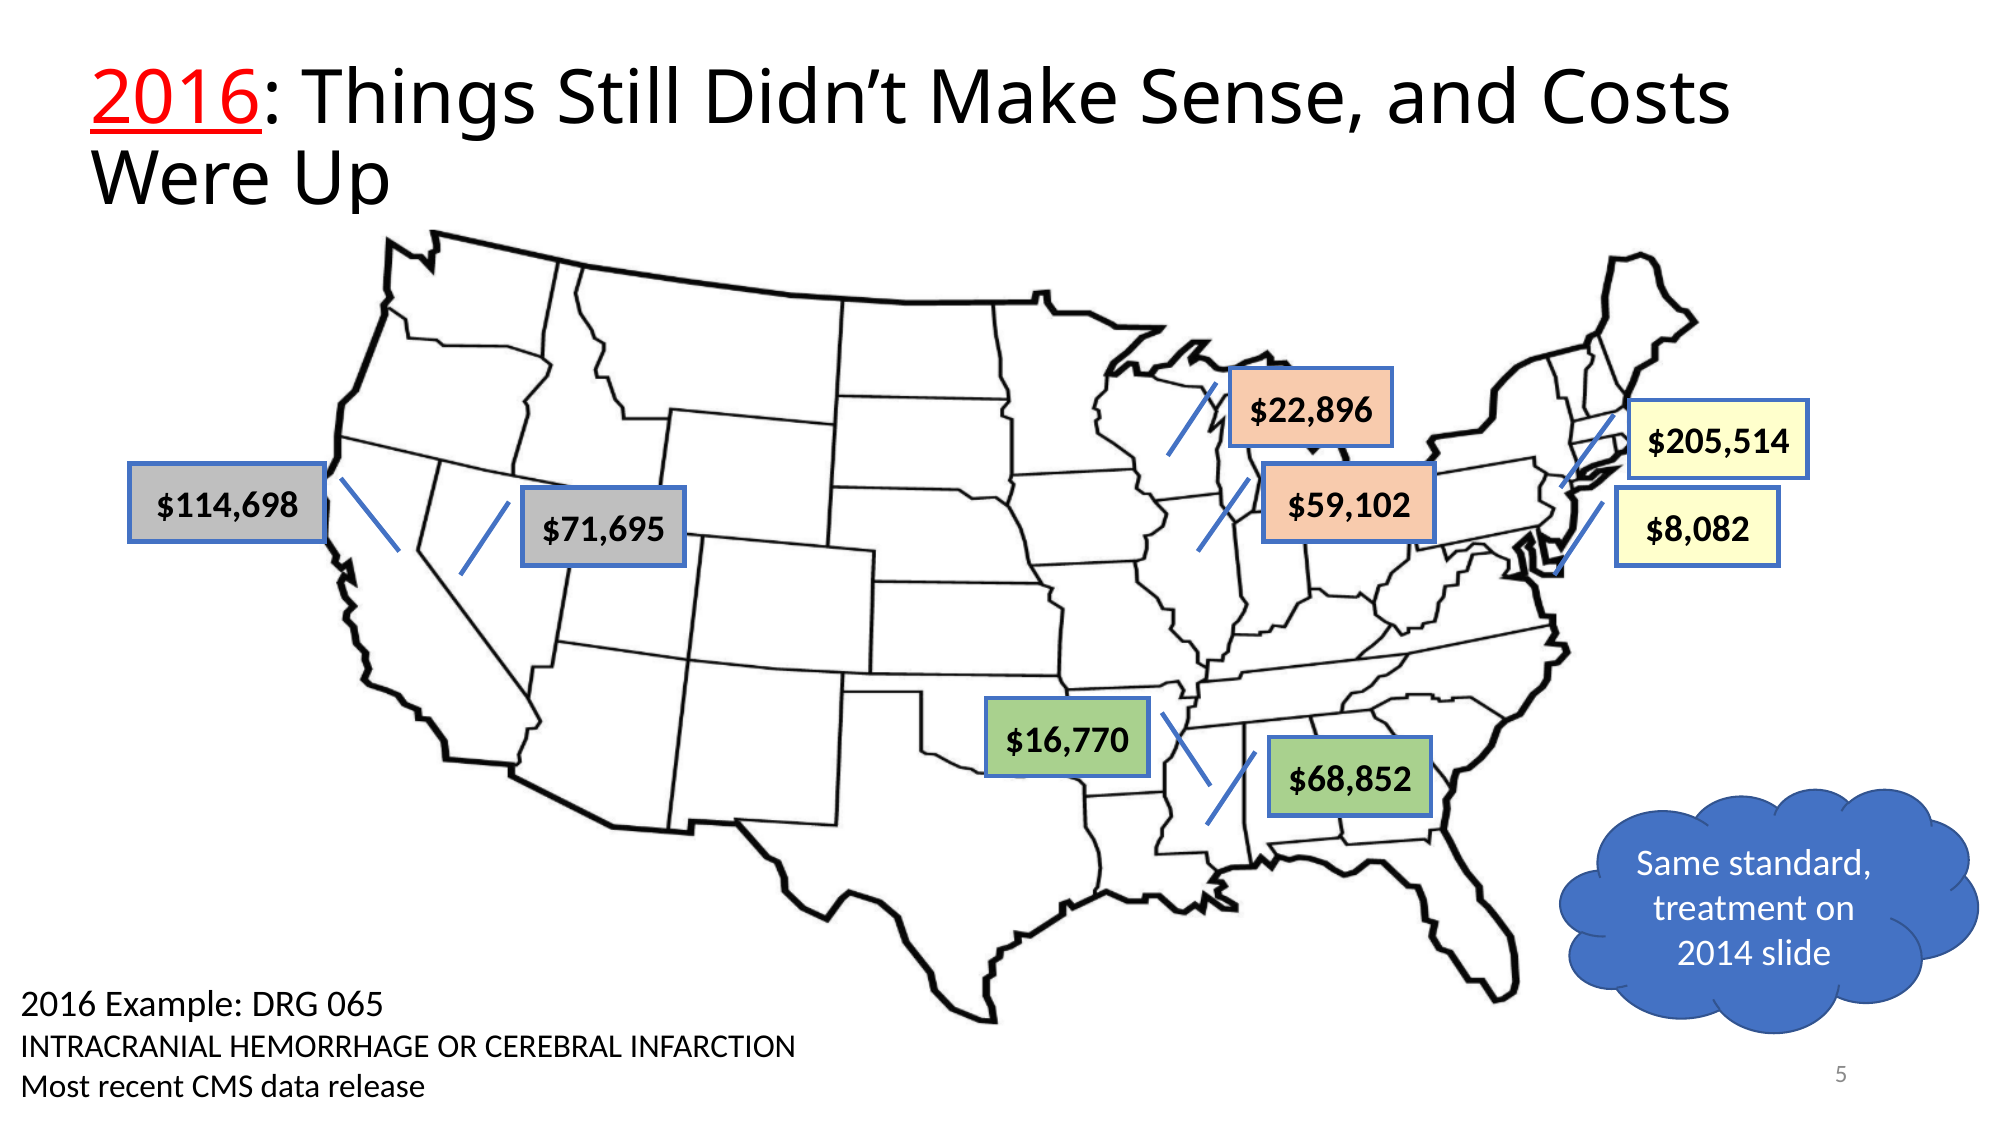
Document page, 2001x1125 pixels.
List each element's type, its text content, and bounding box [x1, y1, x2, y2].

title 2016: Things Still Didn’t Make Sense, and Costs Were Up [75, 30, 1863, 249]
text_box 2016 Example: DRG 065 INTRACRANIAL HEMORRHAGE OR CEREBRAL INFARCTION Most recent CMS data release [5, 971, 812, 1112]
text_box Same standard, treatment on 2014 slide [1808, 788, 1980, 1027]
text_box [129, 214, 1808, 1039]
slide_number 5 [1412, 1042, 1863, 1103]
